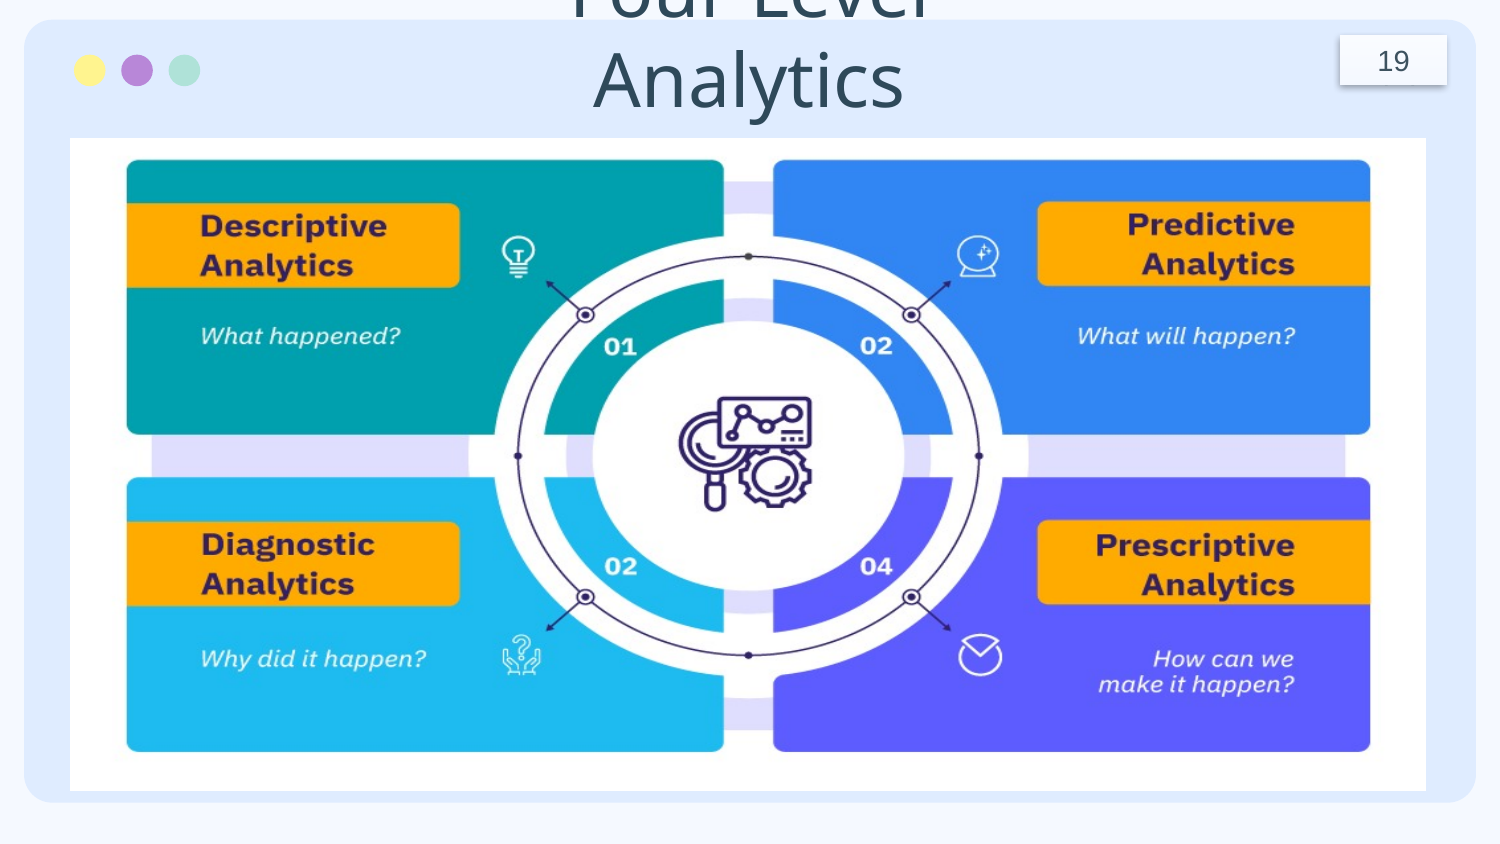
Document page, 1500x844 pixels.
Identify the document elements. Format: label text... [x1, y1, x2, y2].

picture [70, 137, 1426, 792]
text_box 19 [1340, 35, 1447, 85]
title Four Level Analytics [396, 0, 1104, 136]
